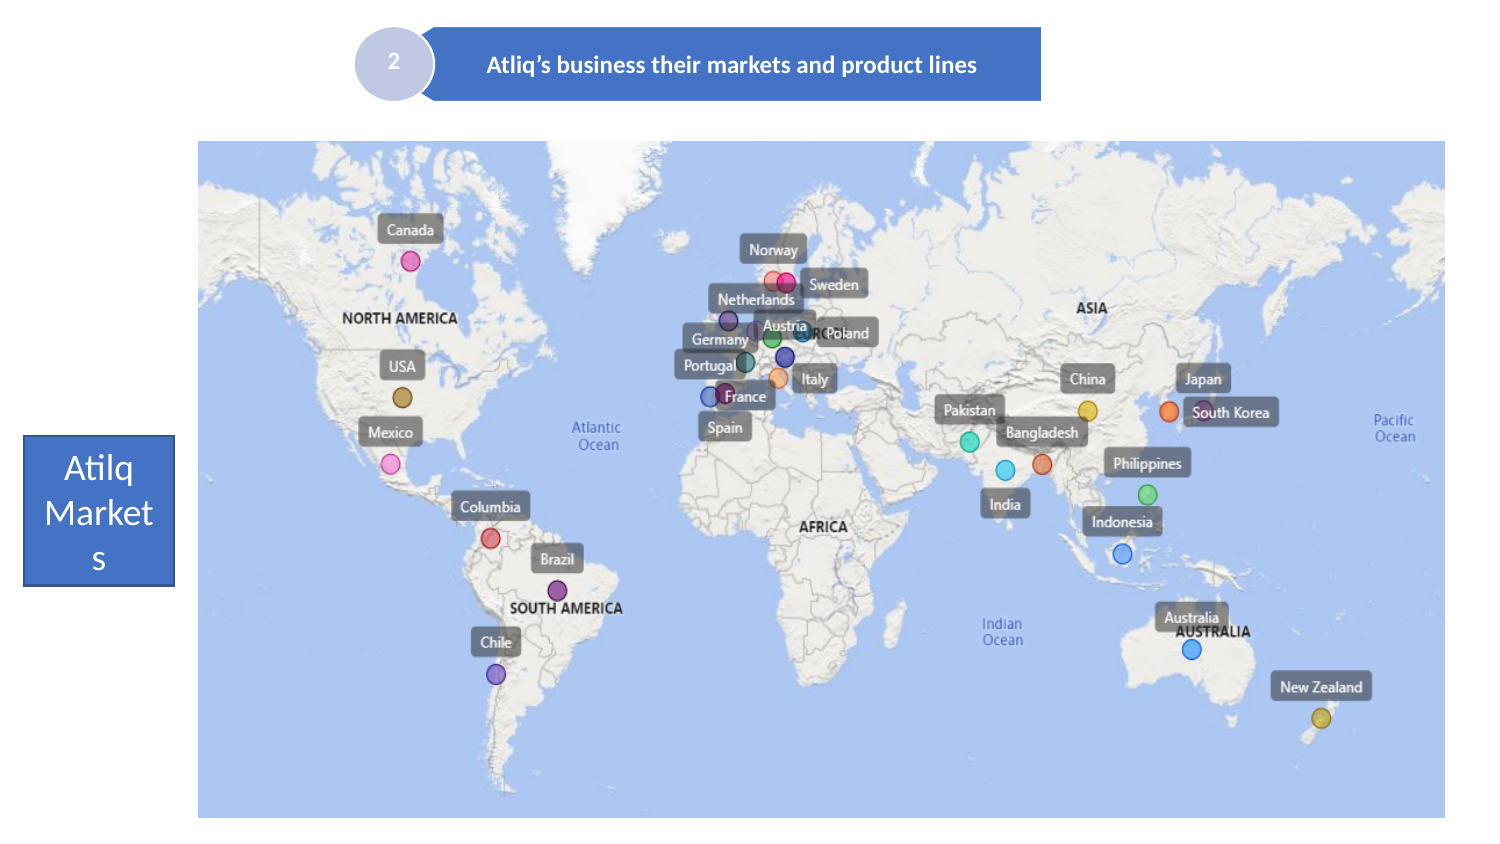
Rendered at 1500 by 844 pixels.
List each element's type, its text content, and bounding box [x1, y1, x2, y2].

text_box Atilq Markets [23, 435, 175, 587]
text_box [353, 26, 1043, 103]
picture [198, 141, 1445, 818]
